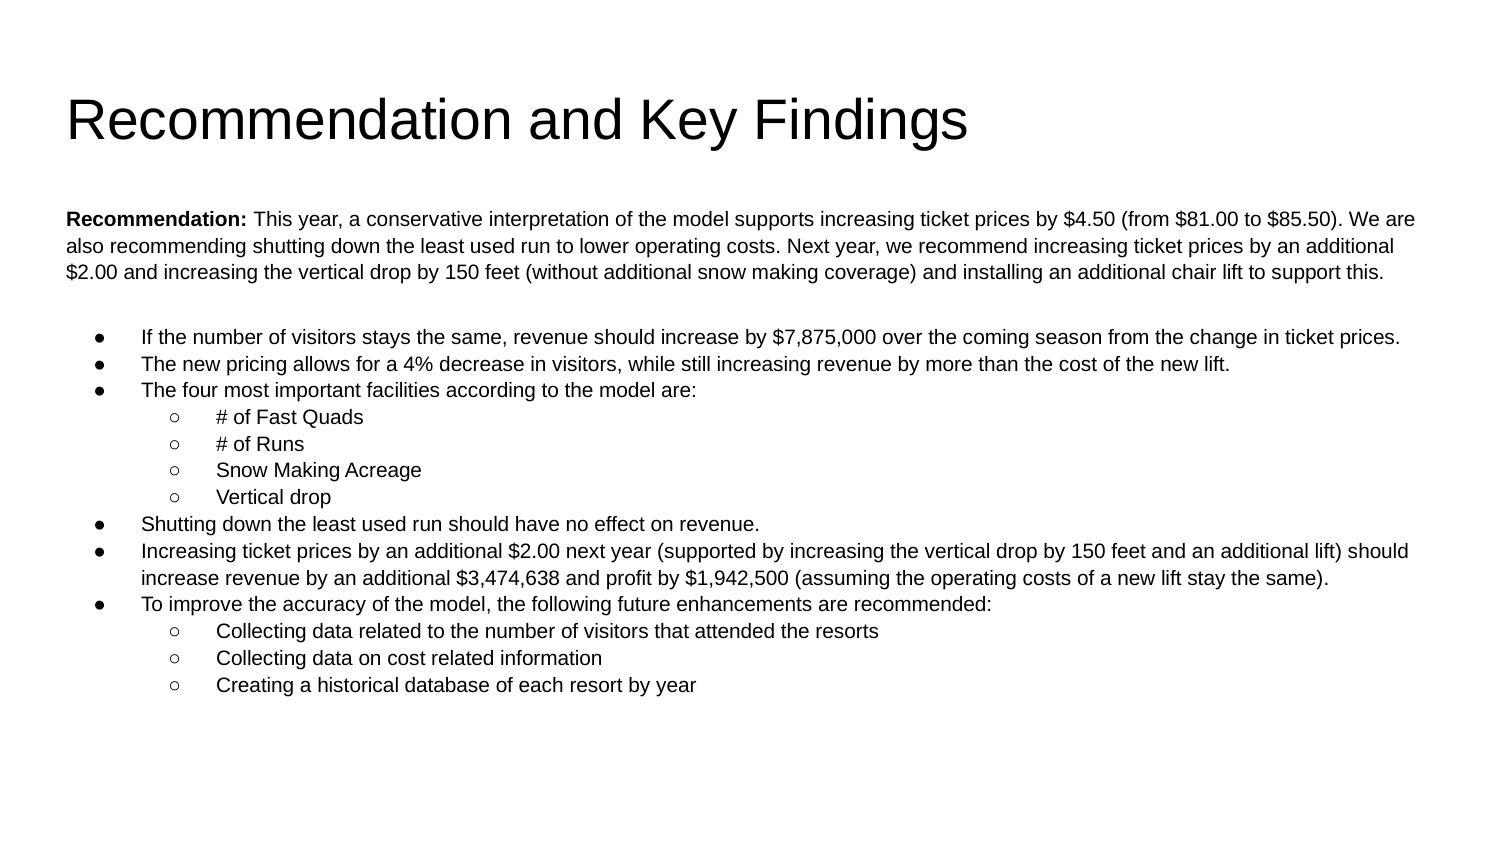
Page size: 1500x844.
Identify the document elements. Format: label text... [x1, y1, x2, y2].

list If the number of visitors stays the same, revenue should increase by $7,875,000 over the coming season from the change in ticket prices. The new pricing allows for a 4% decrease in visitors, while still increasing revenue by more than the cost of the new lift. The four most important facilities according to the model are: # of Fast Quads # of Runs Snow Making Acreage Vertical drop Shutting down the least used run should have no effect on revenue. Increasing ticket prices by an additional $2.00 next year (supported by increasing the vertical drop by 150 feet and an additional lift) should increase revenue by an additional $3,474,638 and profit by $1,942,500 (assuming the operating costs of a new lift stay the same). To improve the accuracy of the model, the following future enhancements are recommended: Collecting data related to the number of visitors that attended the resorts Collecting data on cost related information Creating a historical database of each resort by year [51, 306, 1449, 808]
list Recommendation: This year, a conservative interpretation of the model supports increasing ticket prices by $4.50 (from $81.00 to $85.50). We are also recommending shutting down the least used run to lower operating costs. Next year, we recommend increasing ticket prices by an additional $2.00 and increasing the vertical drop by 150 feet (without additional snow making coverage) and installing an additional chair lift to support this. [51, 189, 1449, 306]
title Recommendation and Key Findings [51, 72, 1449, 167]
